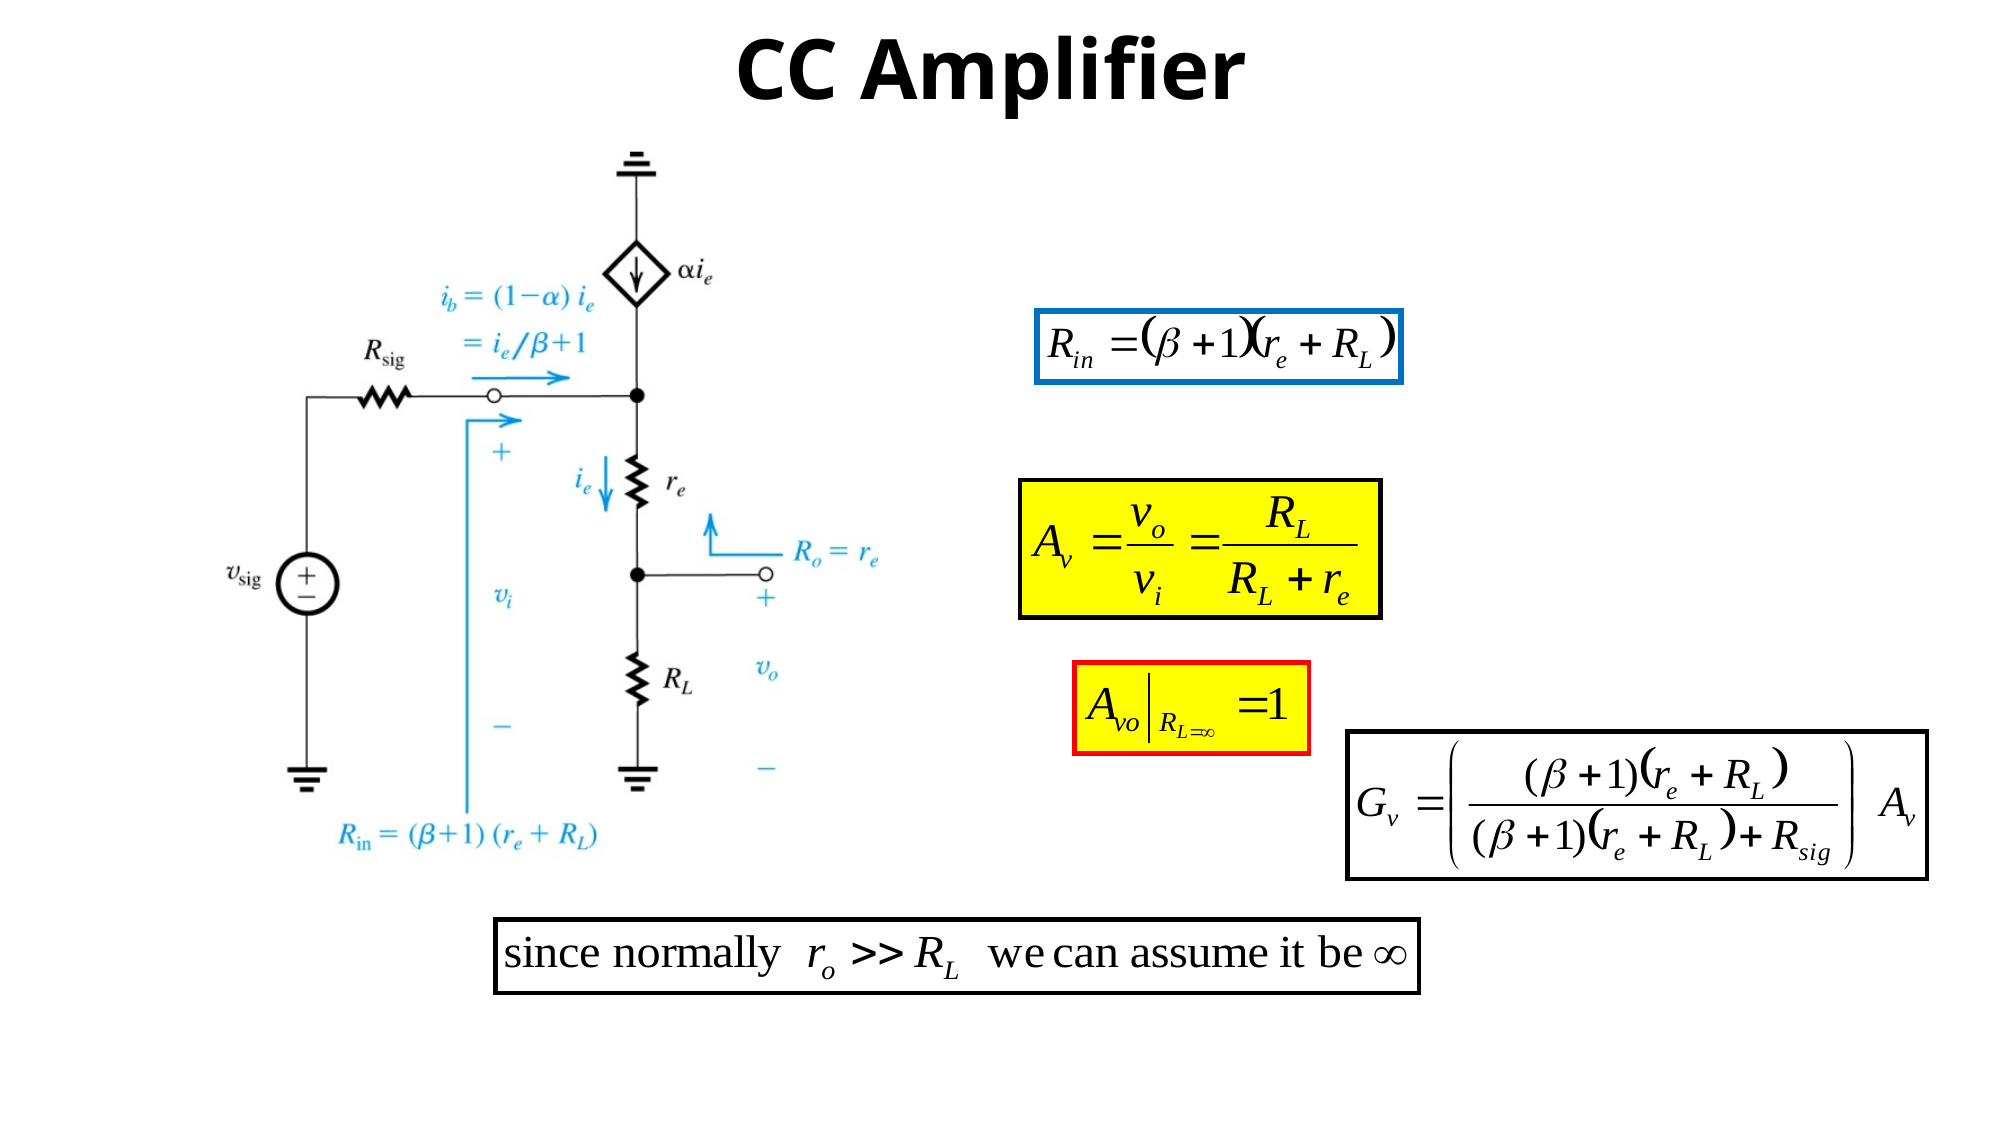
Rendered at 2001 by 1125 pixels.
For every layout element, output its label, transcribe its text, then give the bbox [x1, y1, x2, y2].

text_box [1350, 733, 1925, 877]
text_box CC Amplifier [347, 8, 1636, 134]
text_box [1022, 482, 1378, 616]
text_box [1076, 664, 1307, 751]
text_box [1039, 313, 1398, 379]
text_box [497, 921, 1417, 991]
picture [211, 130, 878, 875]
